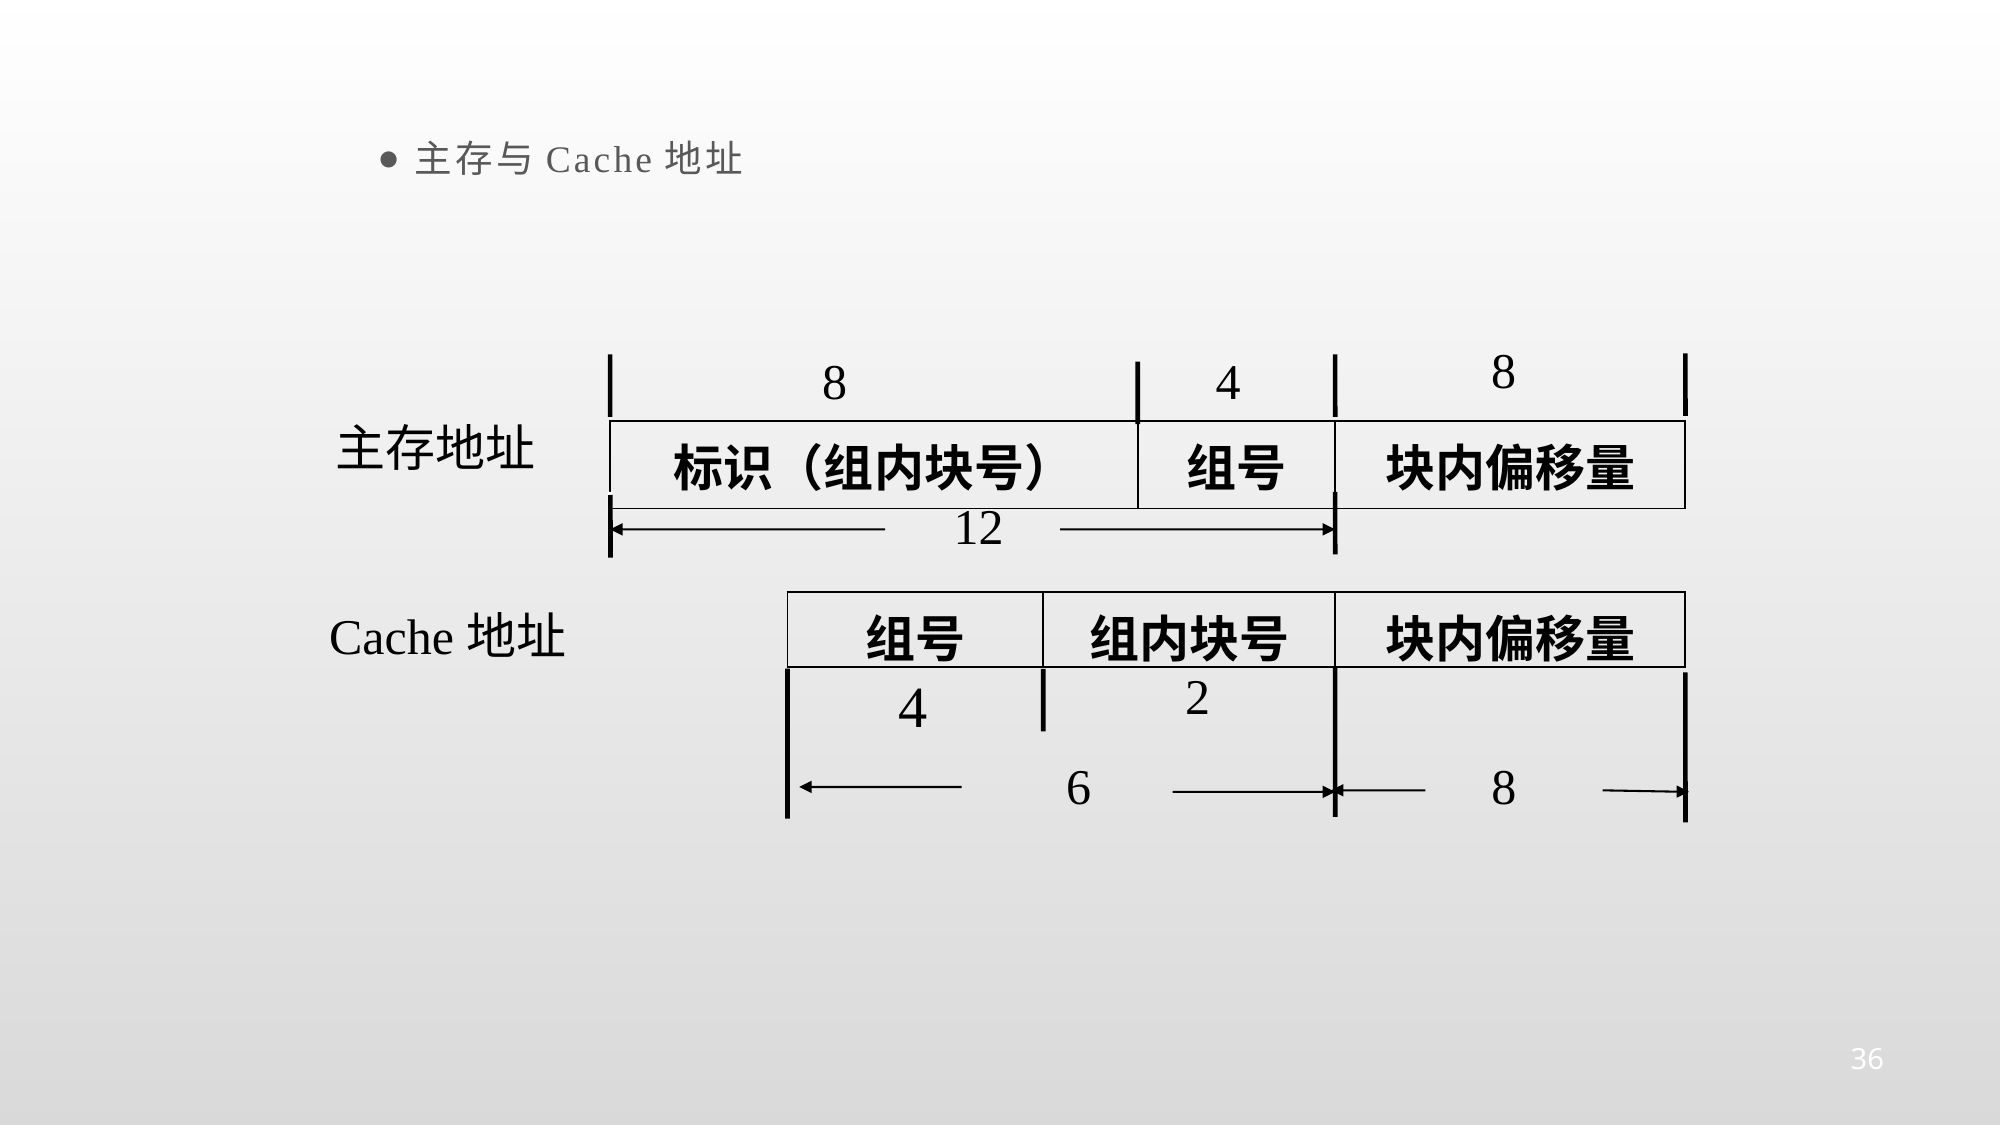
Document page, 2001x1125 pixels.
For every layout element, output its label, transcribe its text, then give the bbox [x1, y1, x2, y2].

table_header 组号 [788, 593, 1042, 666]
text_box [1330, 784, 1426, 797]
text_box 8 [759, 349, 910, 410]
slide_number 36 [1456, 1035, 1900, 1088]
text_box 8 [1472, 754, 1536, 815]
table_header 组号 [1139, 422, 1334, 508]
list 主存与Cache地址 [362, 113, 1638, 975]
table_header 标识（组内块号） [611, 422, 1137, 508]
text_box 6 [1047, 754, 1111, 815]
text_box [1060, 523, 1336, 536]
text_box [611, 523, 886, 536]
table_header 块内偏移量 [1336, 593, 1684, 666]
text_box [1602, 785, 1690, 798]
text_box 4 [881, 668, 945, 739]
text_box 8 [1472, 337, 1535, 399]
text_box [1172, 785, 1334, 799]
text_box 主存地址 [322, 416, 548, 477]
table_header 块内偏移量 [1336, 422, 1684, 508]
table_header 组内块号 [1044, 593, 1334, 666]
text_box 4 [1196, 349, 1260, 410]
text_box 12 [947, 494, 1011, 555]
text_box [799, 780, 962, 794]
text_box 2 [1174, 664, 1221, 725]
text_box Cache地址 [322, 604, 573, 665]
